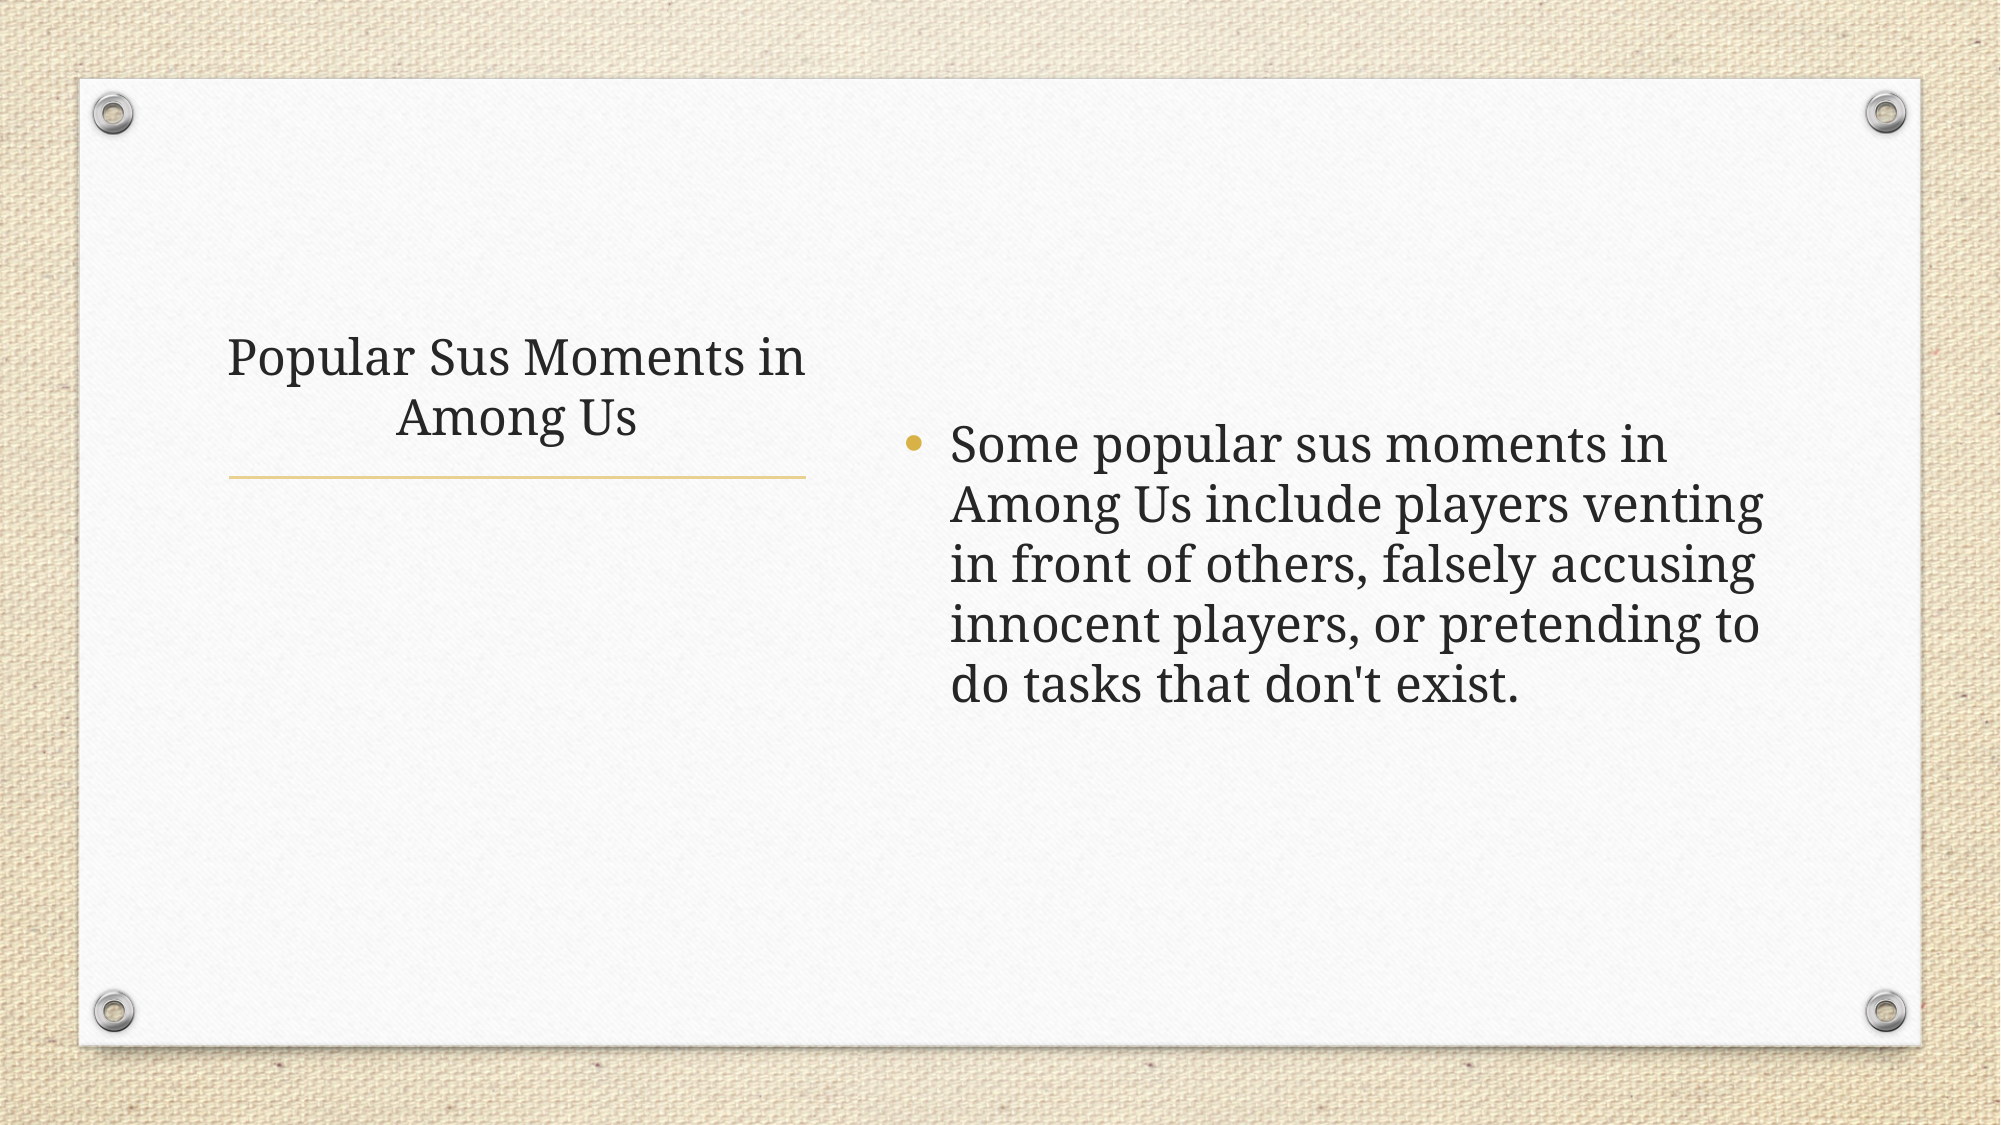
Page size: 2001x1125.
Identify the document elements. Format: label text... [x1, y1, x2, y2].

picture [0, 0, 2001, 1125]
title Popular Sus Moments in Among Us [212, 227, 823, 453]
list Some popular sus moments in Among Us include players venting in front of others, falsely accusing innocent players, or pretending to do tasks that don't exist. [888, 161, 1787, 964]
